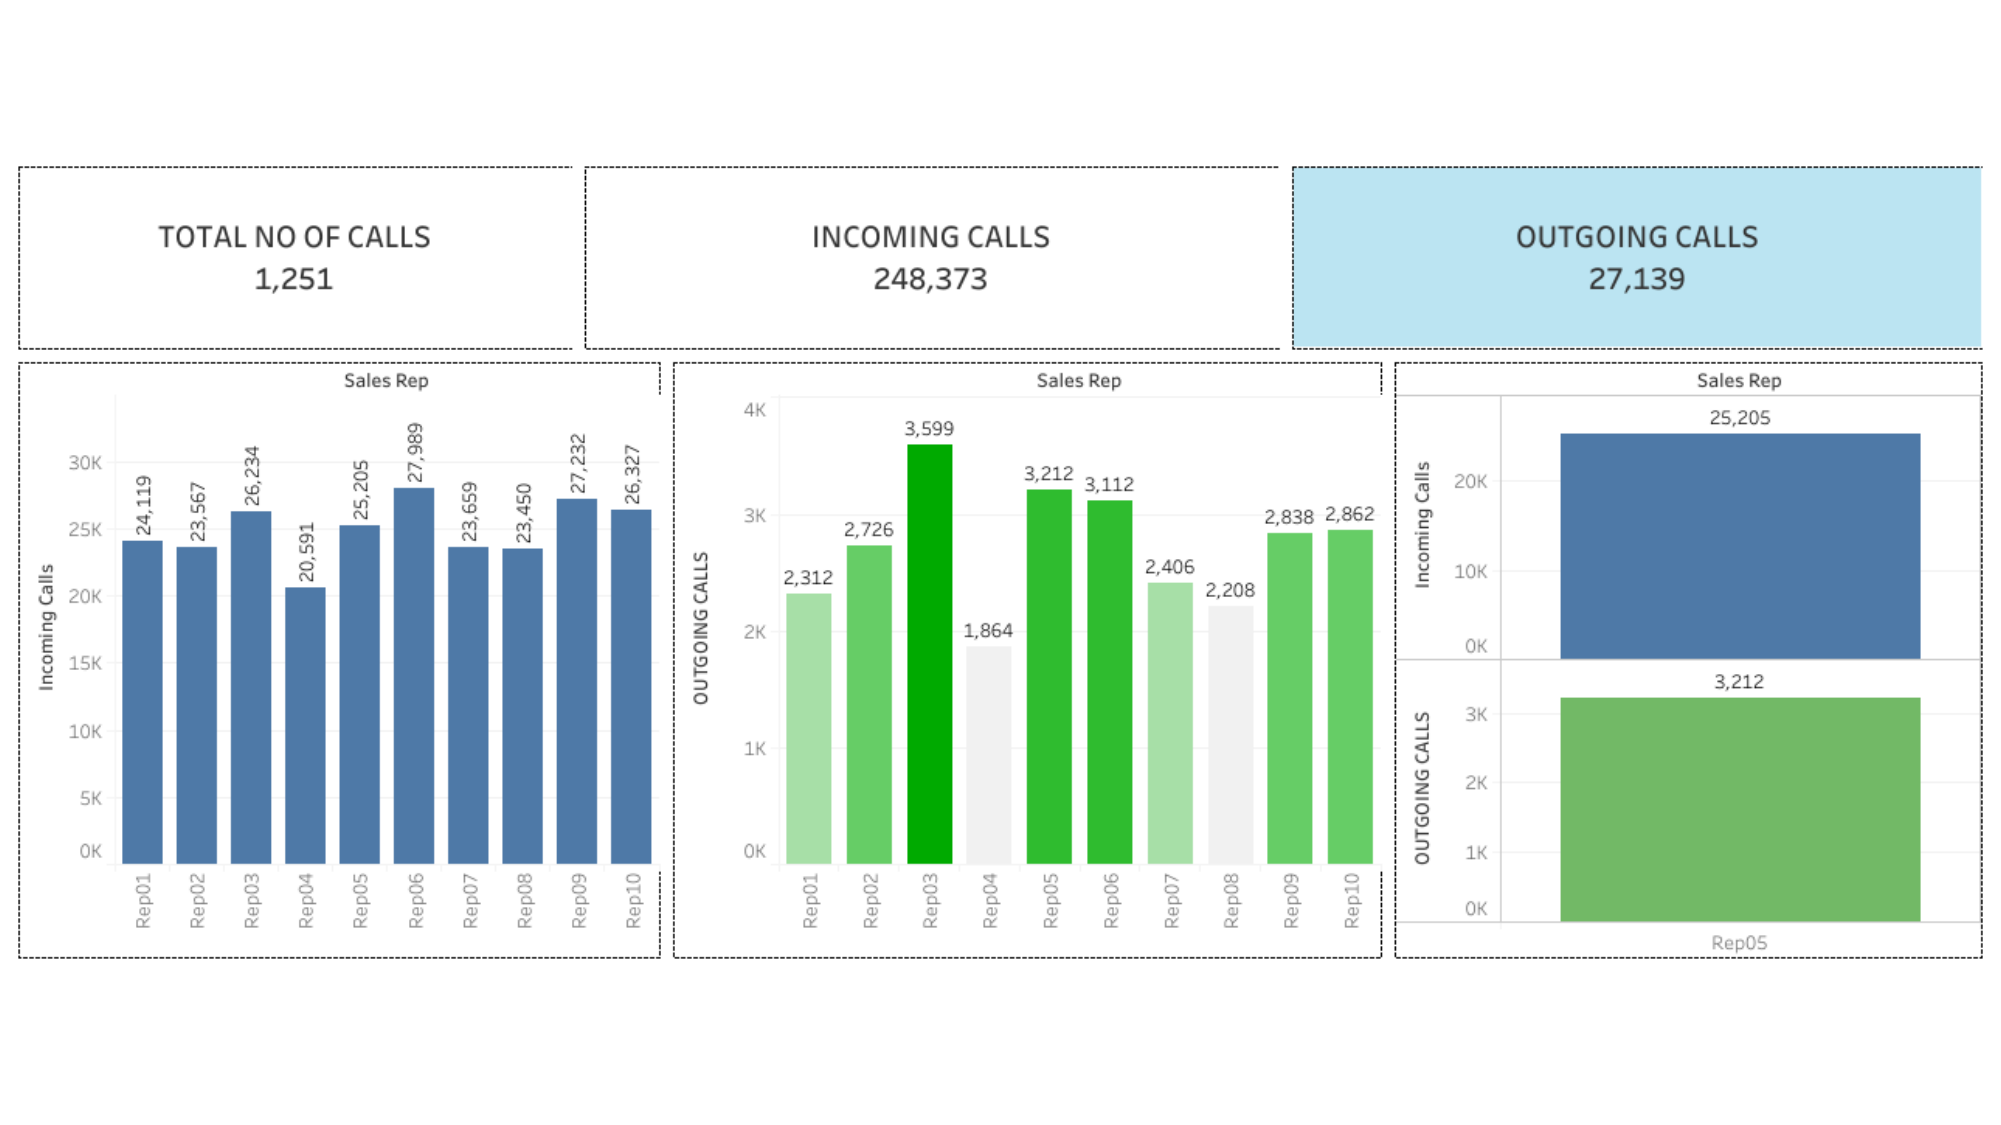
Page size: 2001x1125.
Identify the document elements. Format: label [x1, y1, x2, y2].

picture [0, 148, 2000, 976]
